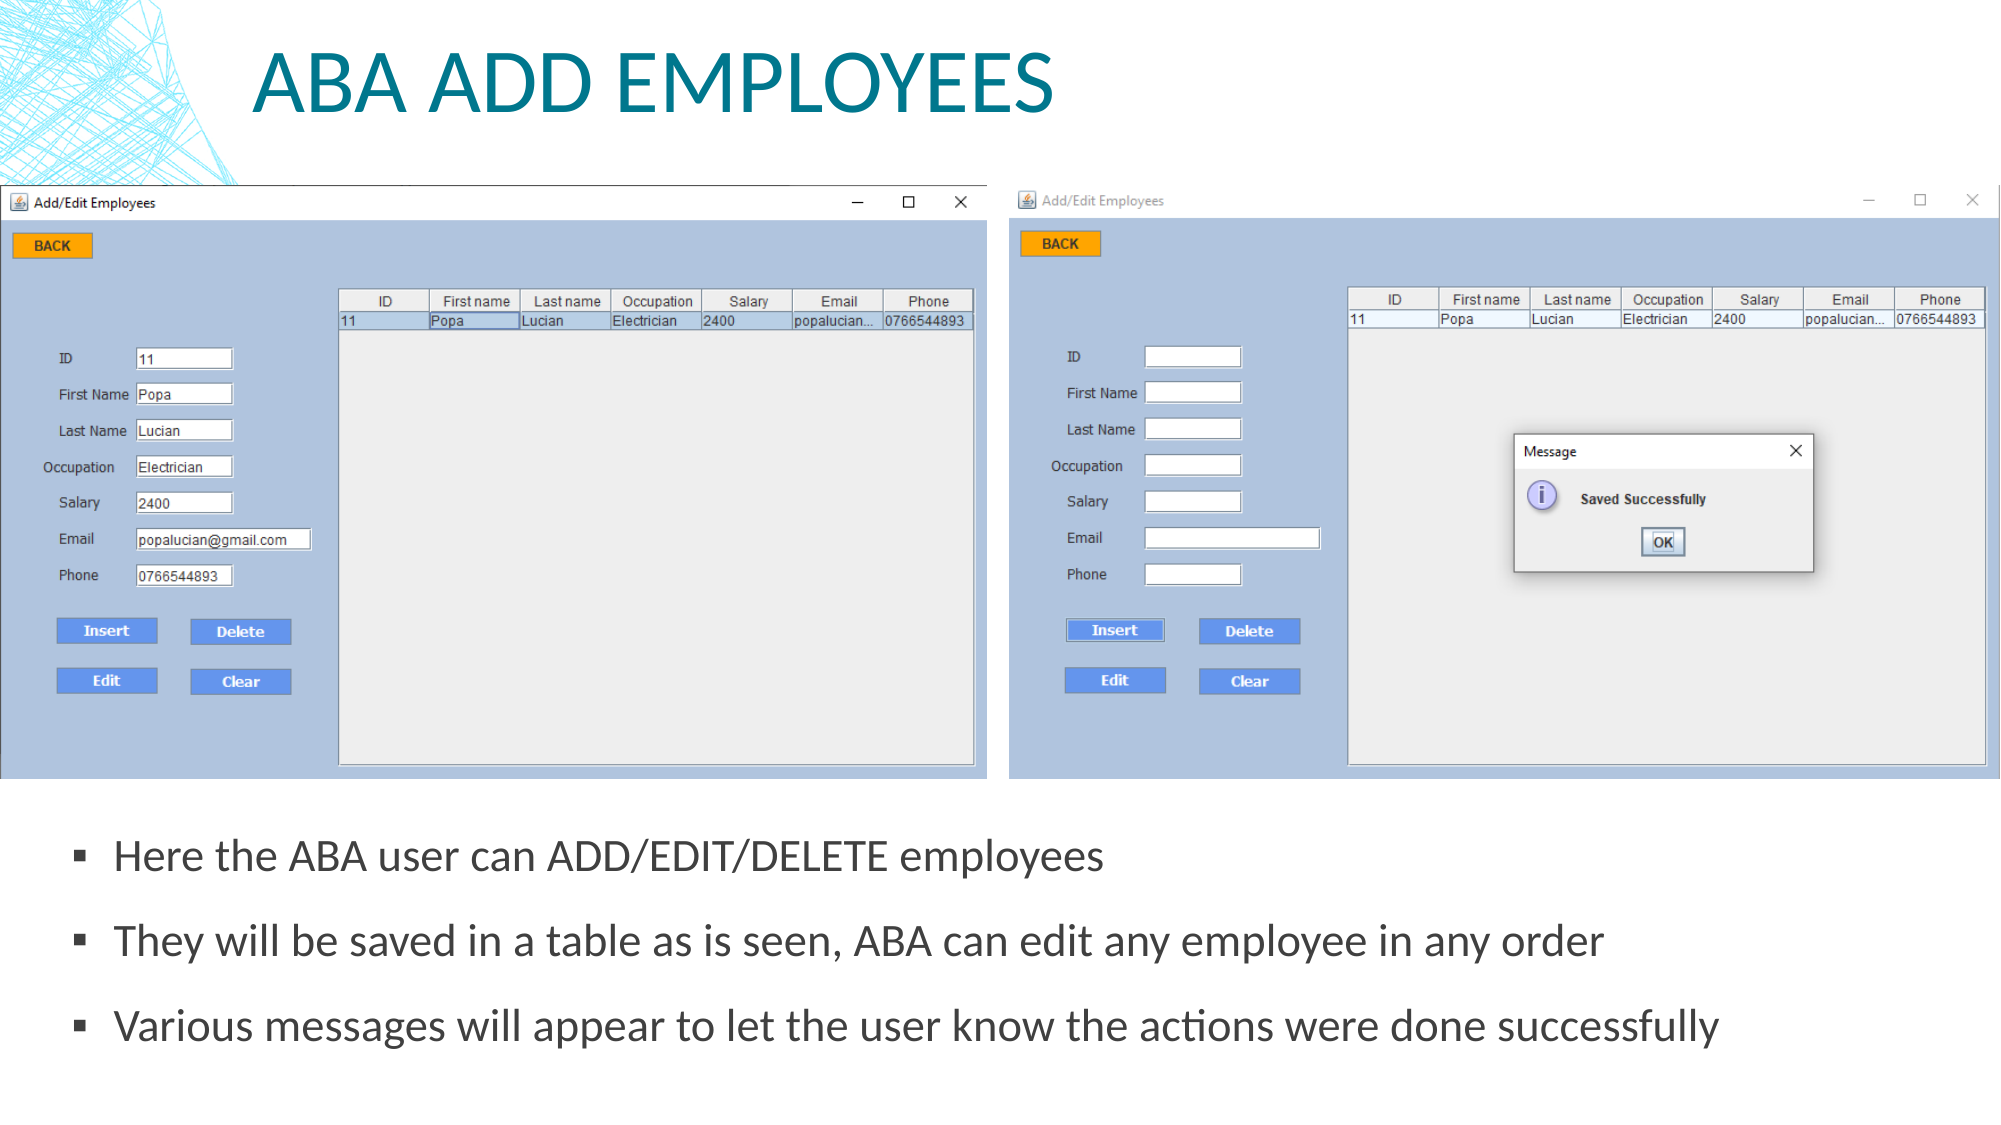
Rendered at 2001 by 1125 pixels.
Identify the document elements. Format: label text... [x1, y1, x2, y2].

picture [0, 0, 2001, 1125]
title ABA ADD Employees [237, 20, 1117, 140]
text_box Here the ABA user can ADD/EDIT/DELETE employees They will be saved in a table as is seen, ABA can edit any employee in any order Various messages will appear to let the user know the actions were done successfully [56, 824, 1918, 1060]
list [0, 185, 987, 779]
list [1009, 185, 2000, 779]
